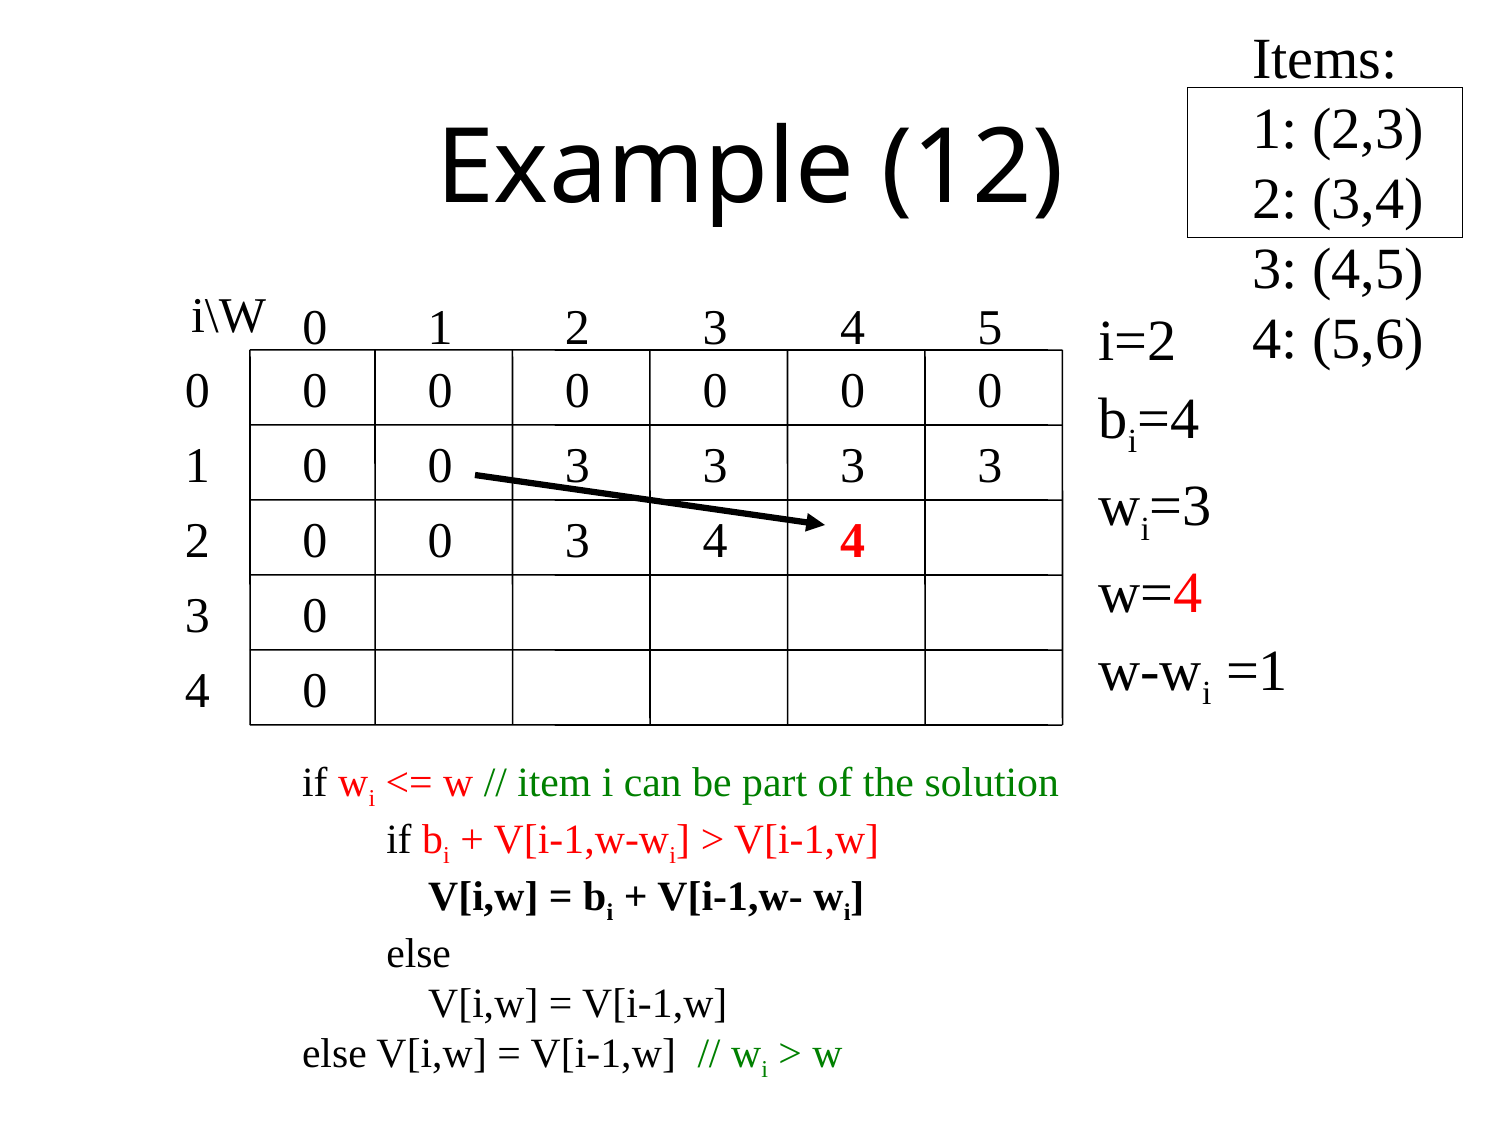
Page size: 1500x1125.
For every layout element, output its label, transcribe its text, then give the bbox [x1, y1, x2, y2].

text_box Items: 1: (2,3) 2: (3,4) 3: (4,5) 4: (5,6) [1237, 12, 1454, 87]
text_box if wi <= w // item i can be part of the solution if bi + V[i-1,w-wi] > V[i-1,w] V[i,w] = bi + V[i-1,w- wi] else V[i,w] = V[i-1,w] else V[i,w] = V[i-1,w] // wi > w [287, 747, 1425, 1090]
title Example (12) [103, 59, 1397, 278]
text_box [169, 274, 1063, 725]
text_box [1397, 87, 1463, 238]
text_box Items: 1: (2,3) 2: (3,4) 3: (4,5) 4: (5,6) [1237, 238, 1454, 378]
text_box i=2 bi=4 wi=3 w=4 w-wi =1 [1083, 287, 1325, 719]
